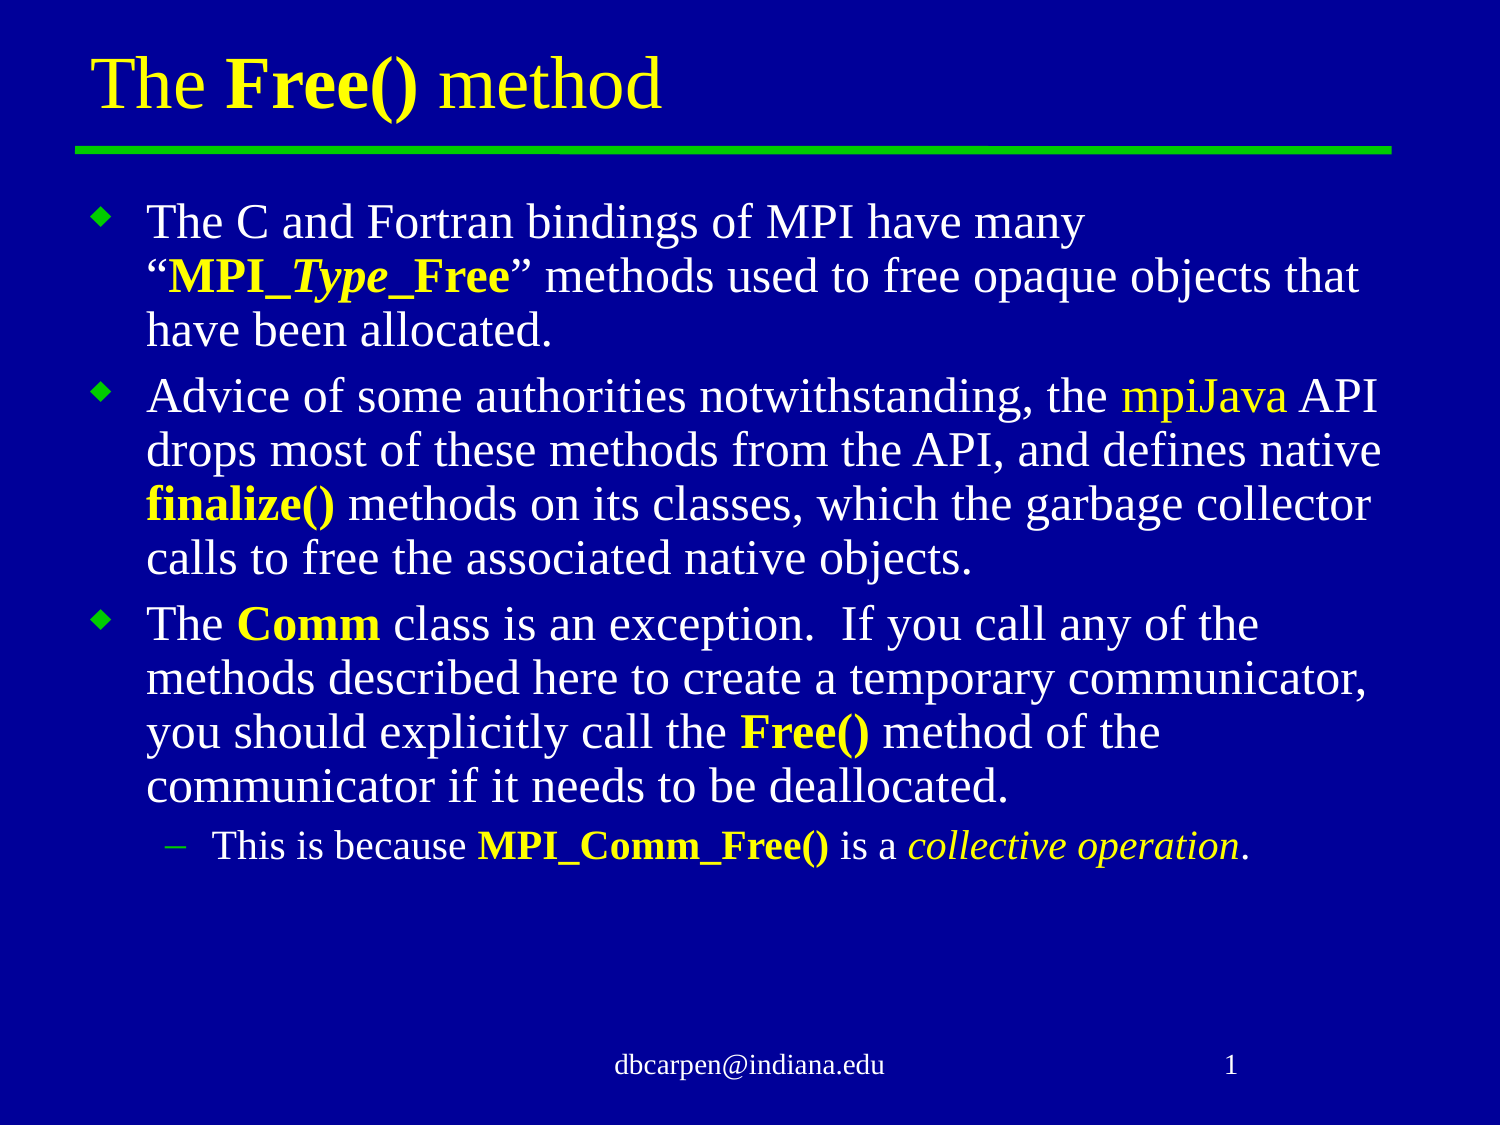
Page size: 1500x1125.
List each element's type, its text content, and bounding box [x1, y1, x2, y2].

list The C and Fortran bindings of MPI have many “MPI_Type_Free” methods used to free opaque objects that have been allocated. Advice of some authorities notwithstanding, the mpiJava API drops most of these methods from the API, and defines native finalize() methods on its classes, which the garbage collector calls to free the associated native objects. The Comm class is an exception. If you call any of the methods described here to create a temporary communicator, you should explicitly call the Free() method of the communicator if it needs to be deallocated. This is because MPI_Comm_Free() is a collective operation. [74, 187, 1413, 1001]
title The Free() method [74, 0, 1351, 132]
